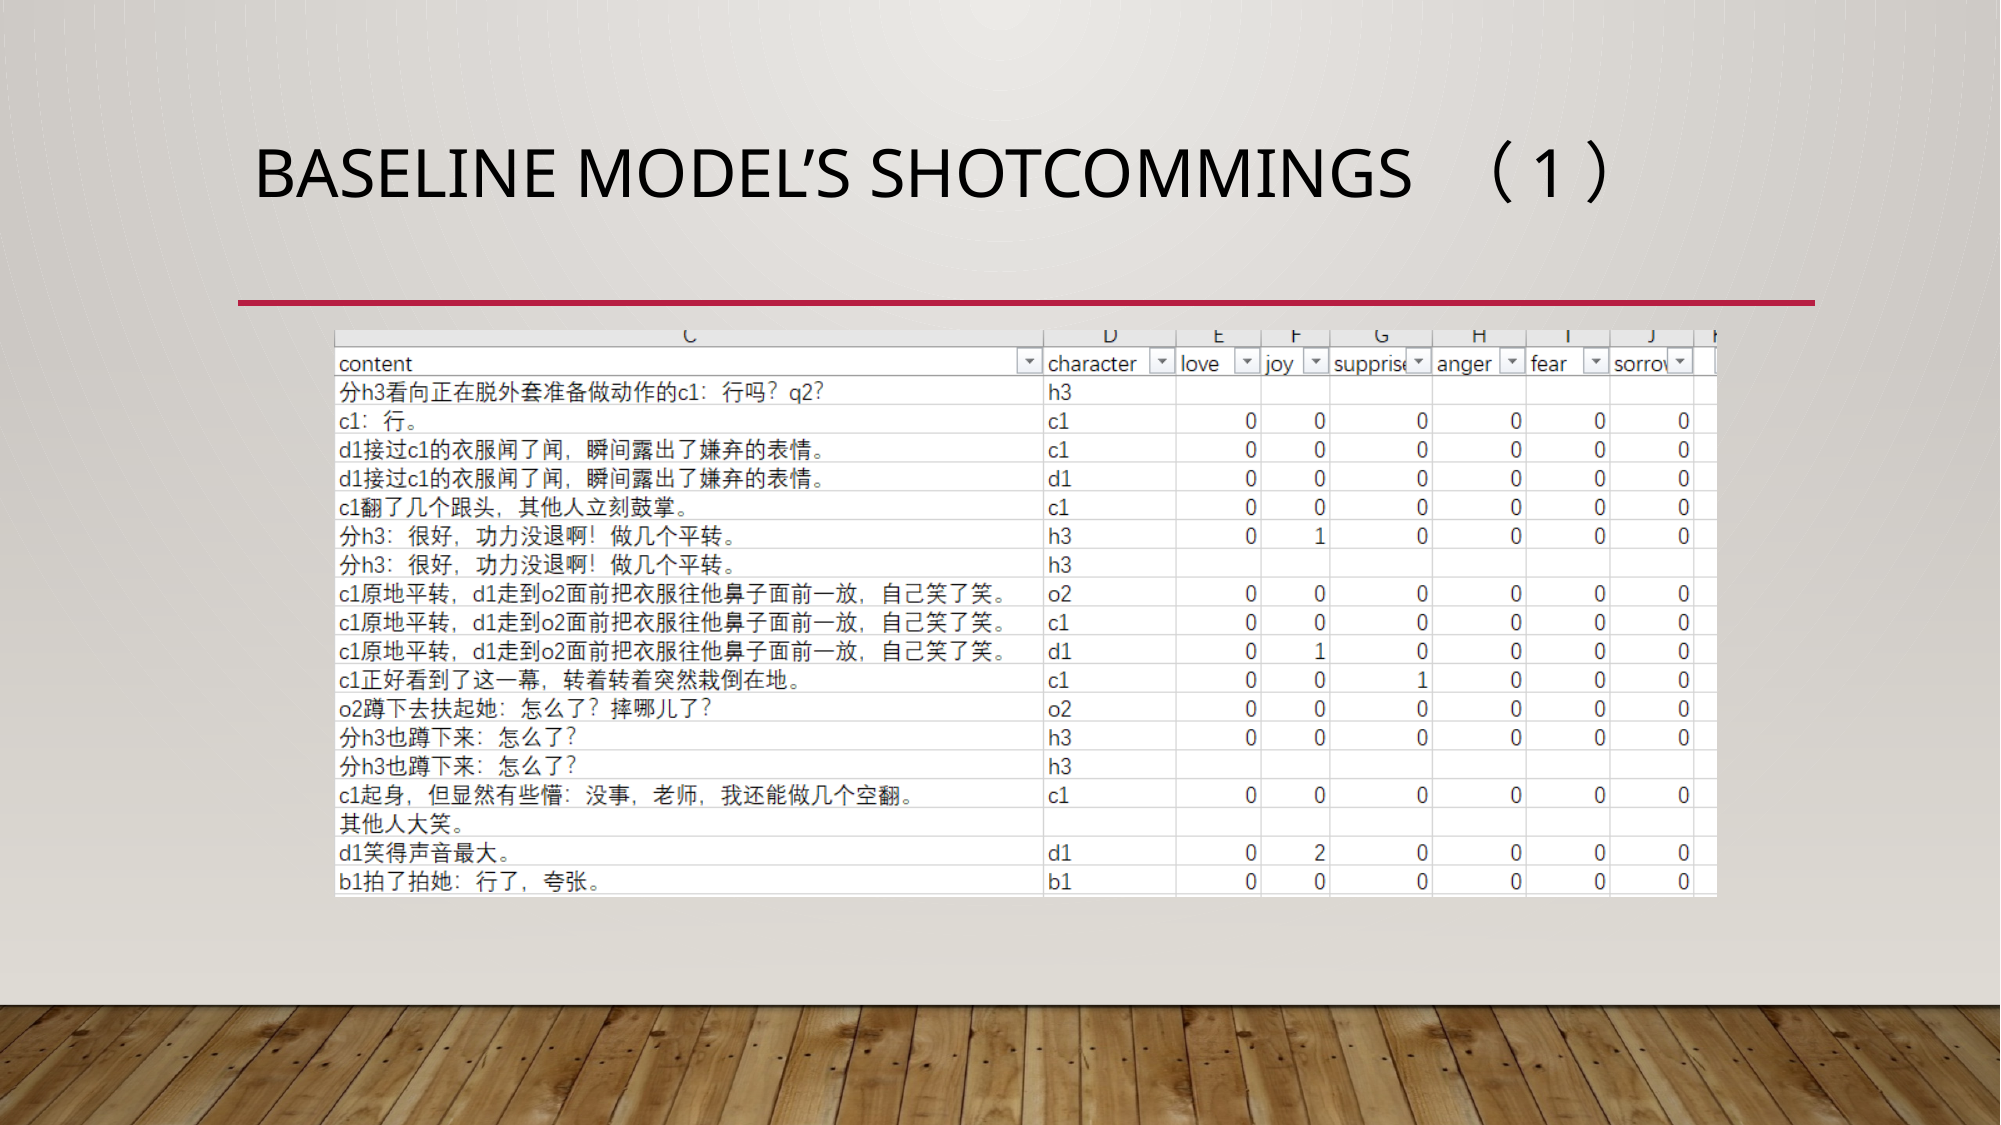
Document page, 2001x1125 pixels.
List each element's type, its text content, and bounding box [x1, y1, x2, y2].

title Baseline model’s shotcommings （1） [238, 131, 1814, 305]
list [334, 330, 1717, 897]
picture [0, 1005, 2000, 1125]
